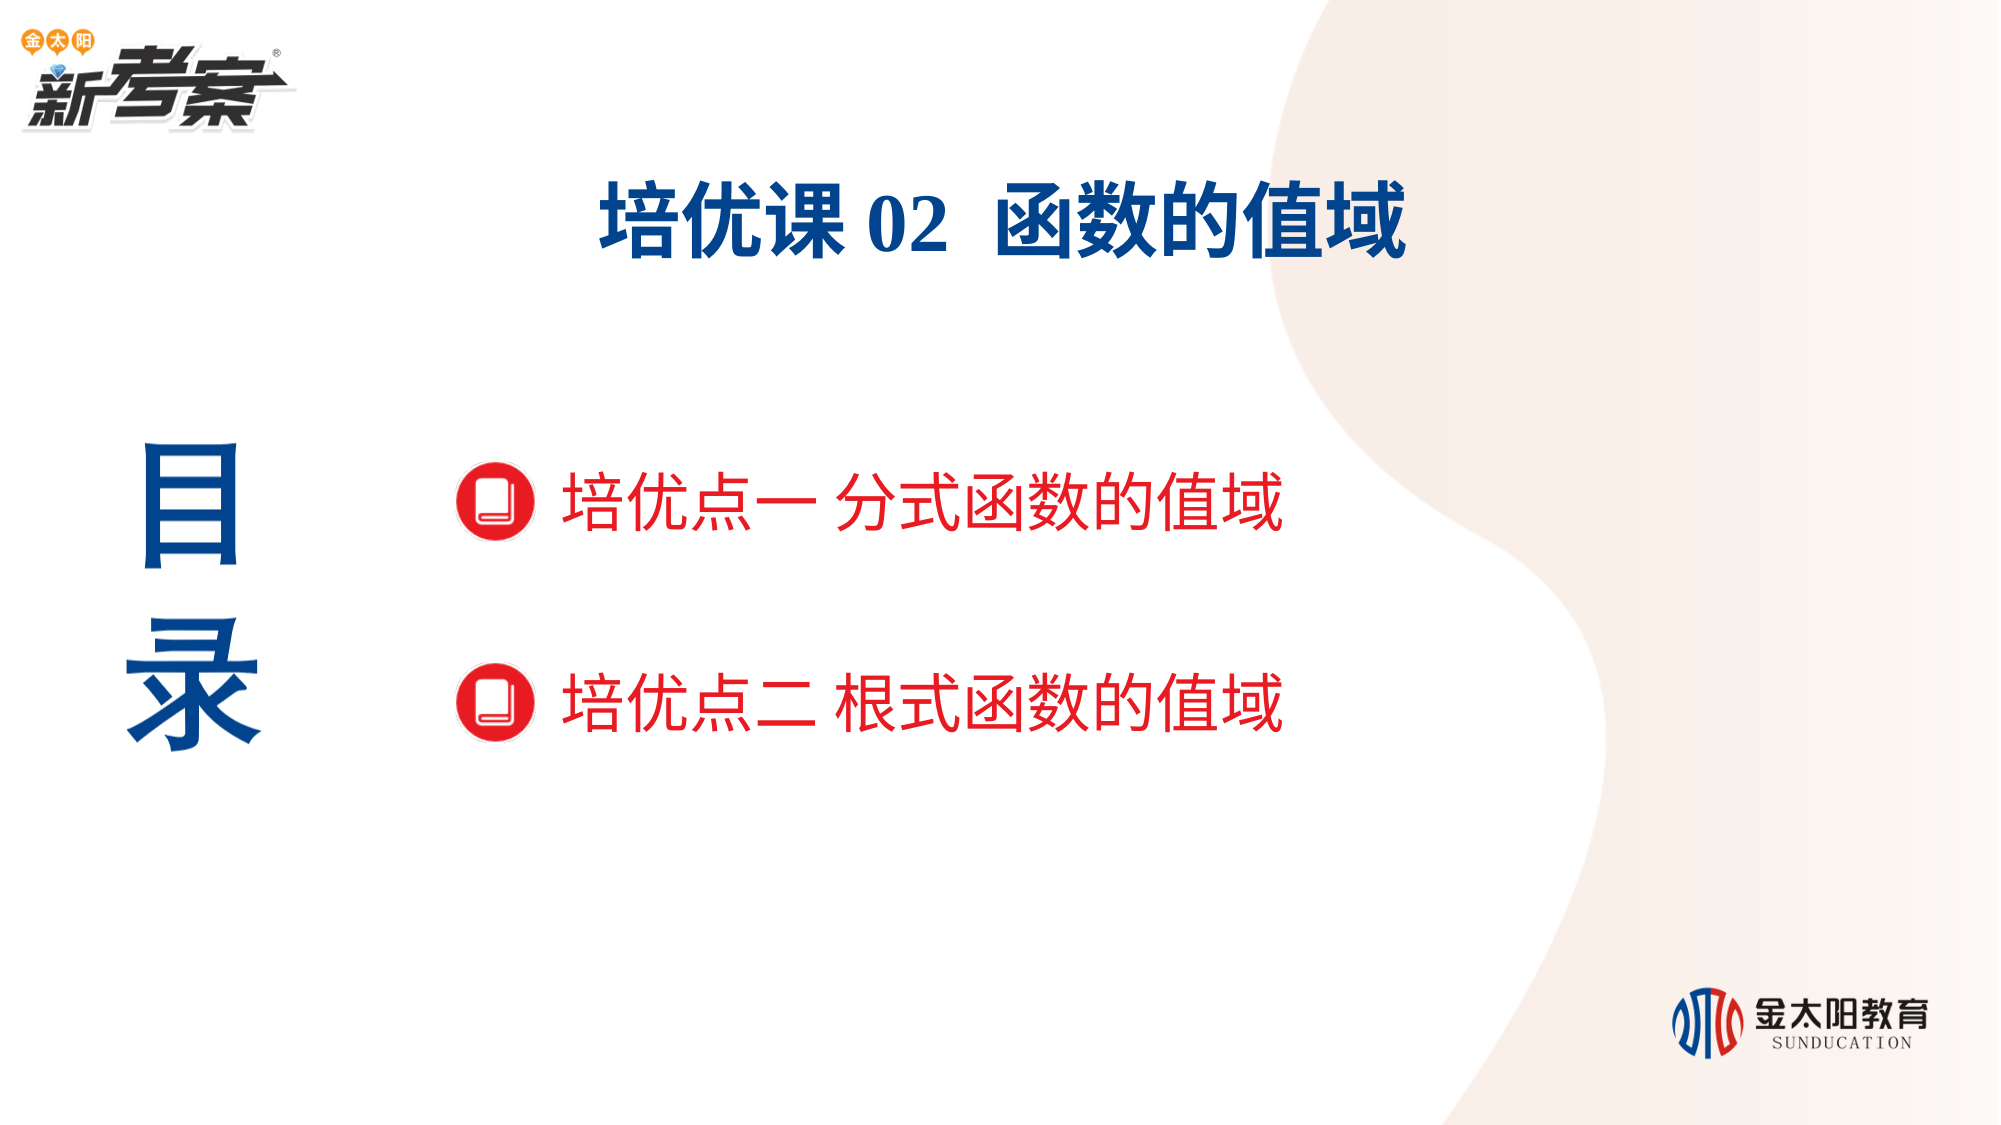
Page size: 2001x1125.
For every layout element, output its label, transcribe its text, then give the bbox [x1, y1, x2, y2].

text_box 培优课02 函数的值域 [101, 152, 1904, 284]
text_box 培优点一 分式函数的值域 [548, 430, 1836, 572]
picture [0, 0, 2000, 1125]
text_box 培优点二 根式函数的值域 [548, 631, 1836, 773]
